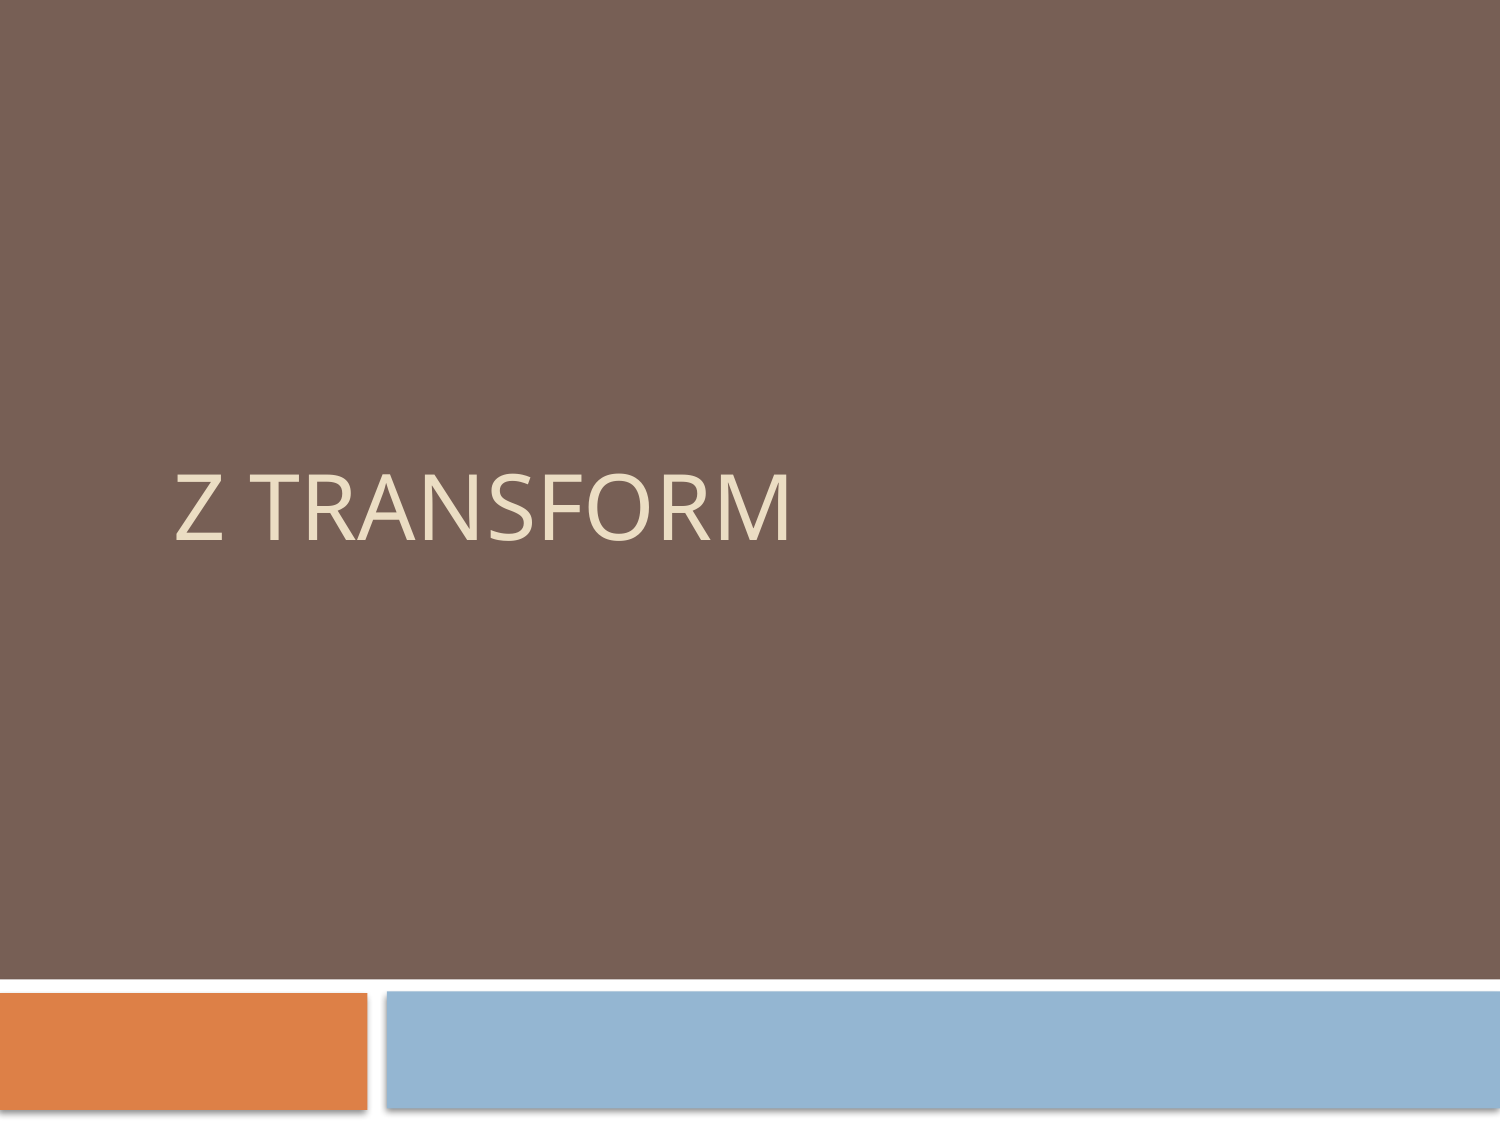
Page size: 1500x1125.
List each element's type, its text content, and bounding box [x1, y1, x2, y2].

title Z transform [8, 266, 1459, 567]
